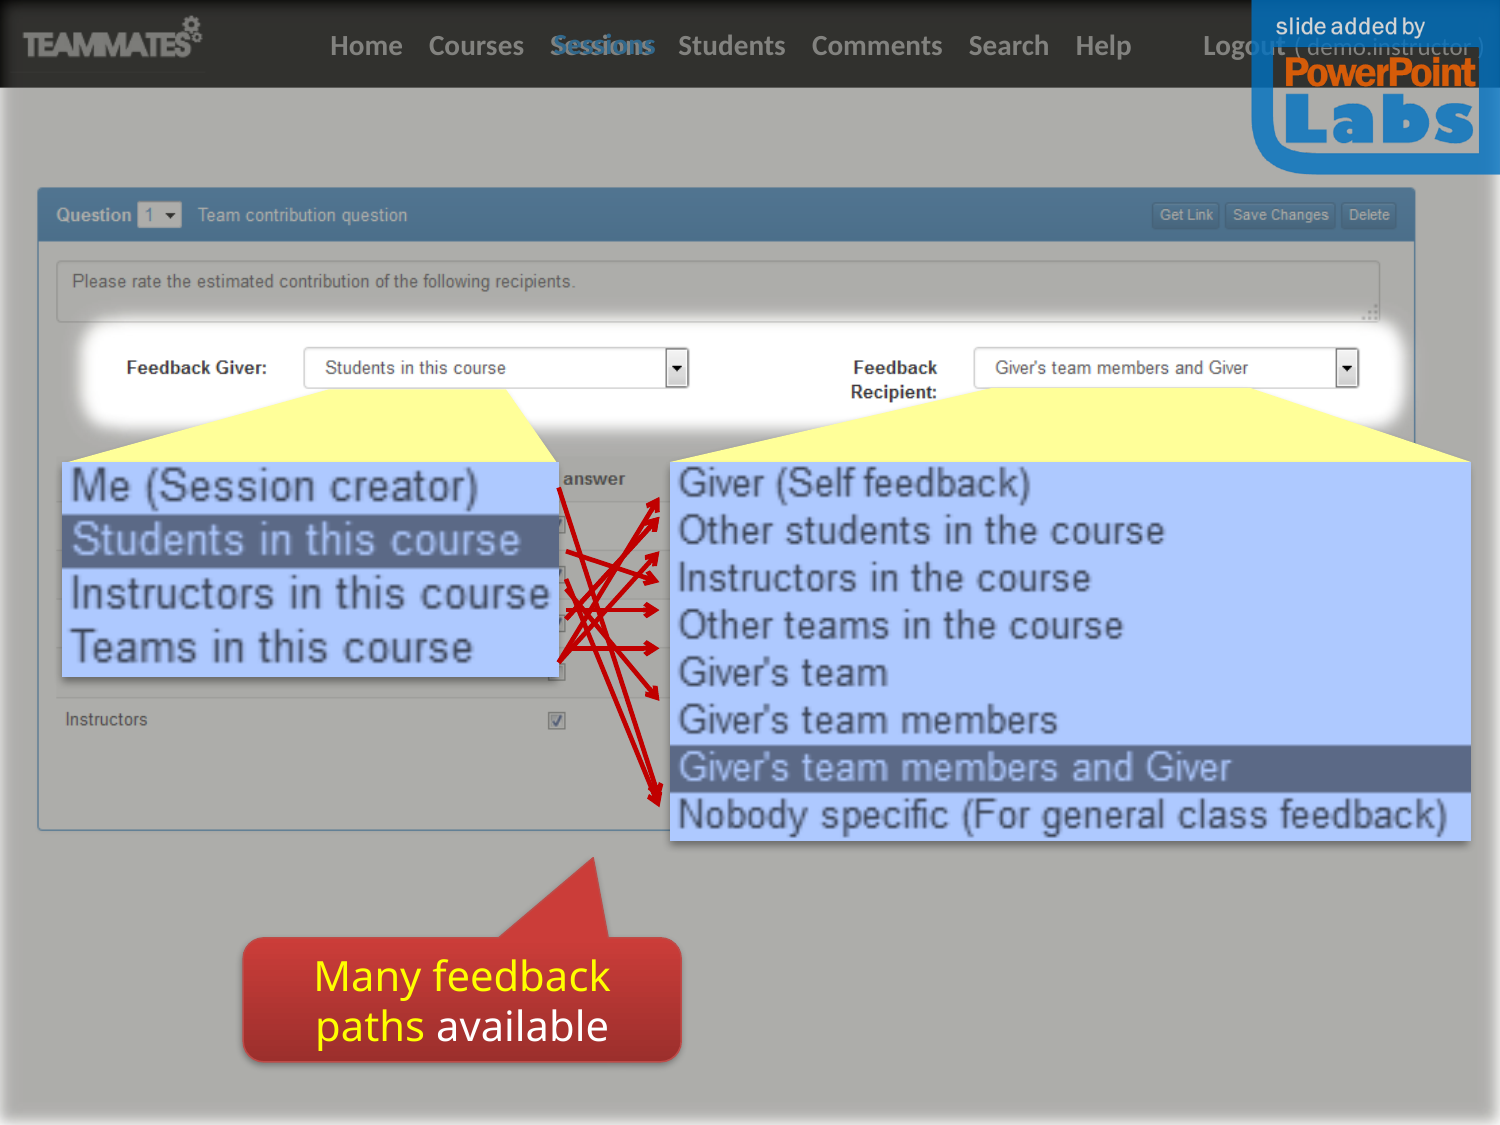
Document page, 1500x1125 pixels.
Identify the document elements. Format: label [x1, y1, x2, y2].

text_box [565, 708, 660, 808]
text_box [565, 588, 660, 702]
picture [0, 0, 1500, 1125]
text_box [558, 496, 660, 663]
text_box [558, 487, 660, 496]
